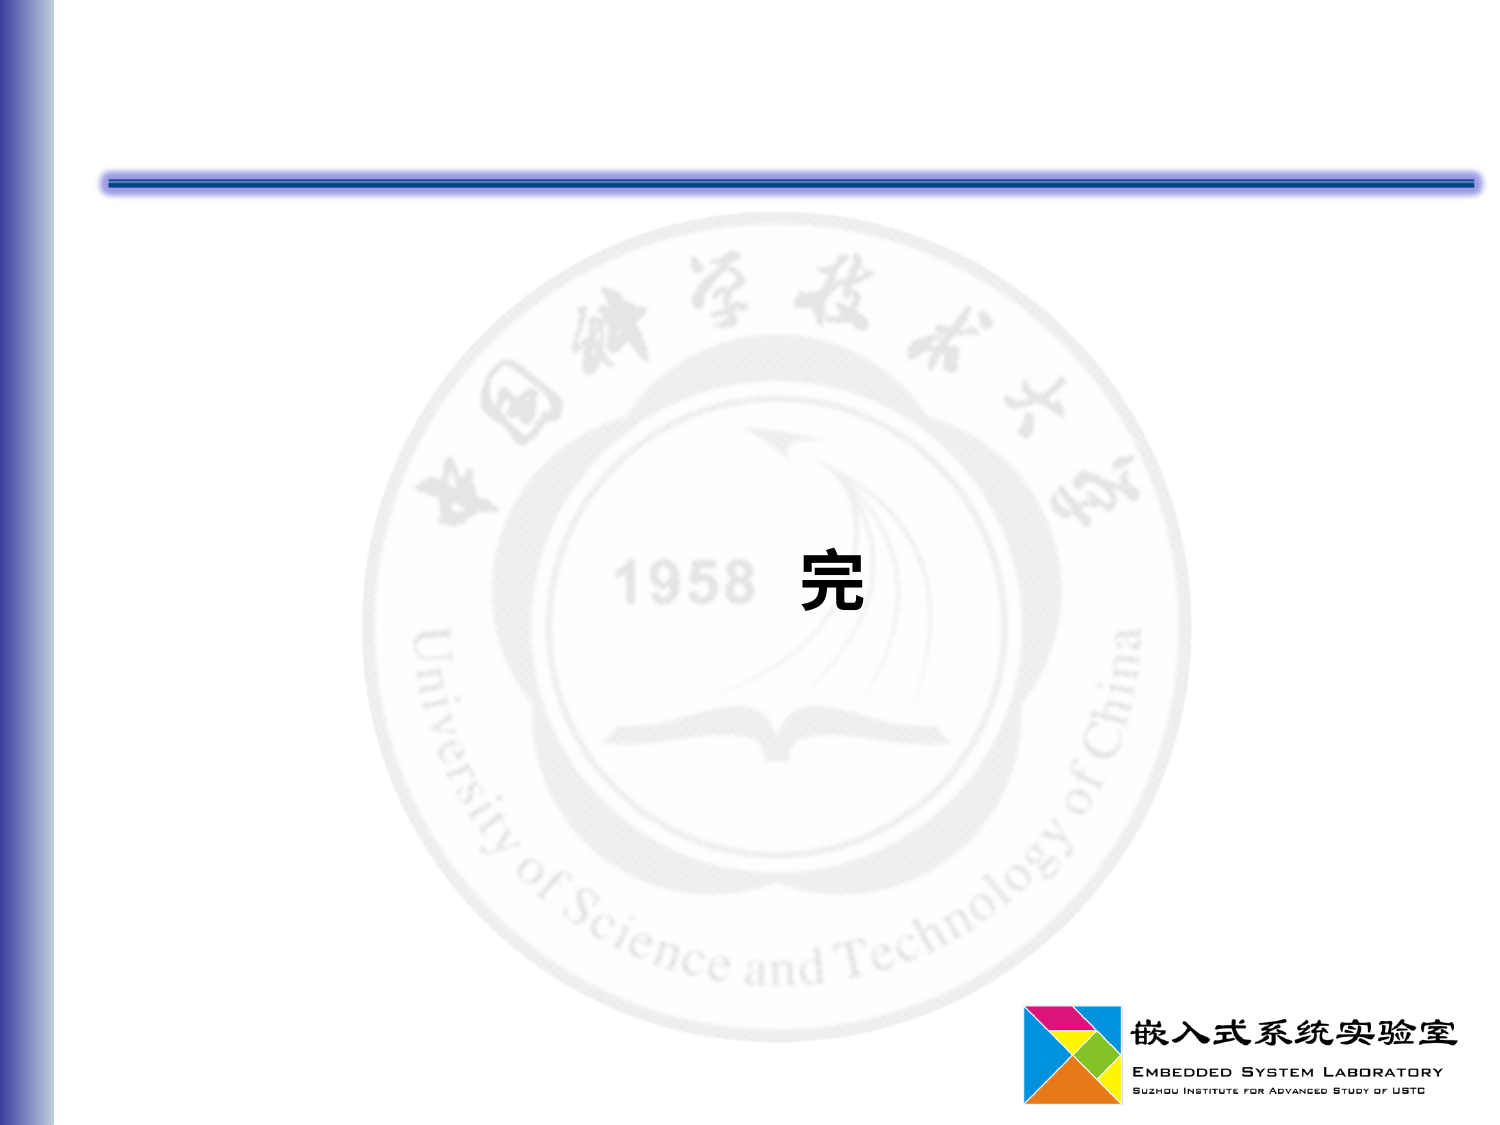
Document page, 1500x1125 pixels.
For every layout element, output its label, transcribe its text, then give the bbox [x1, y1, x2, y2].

picture [336, 627, 1459, 1105]
picture [88, 160, 1495, 520]
title 完 [165, 520, 1500, 627]
